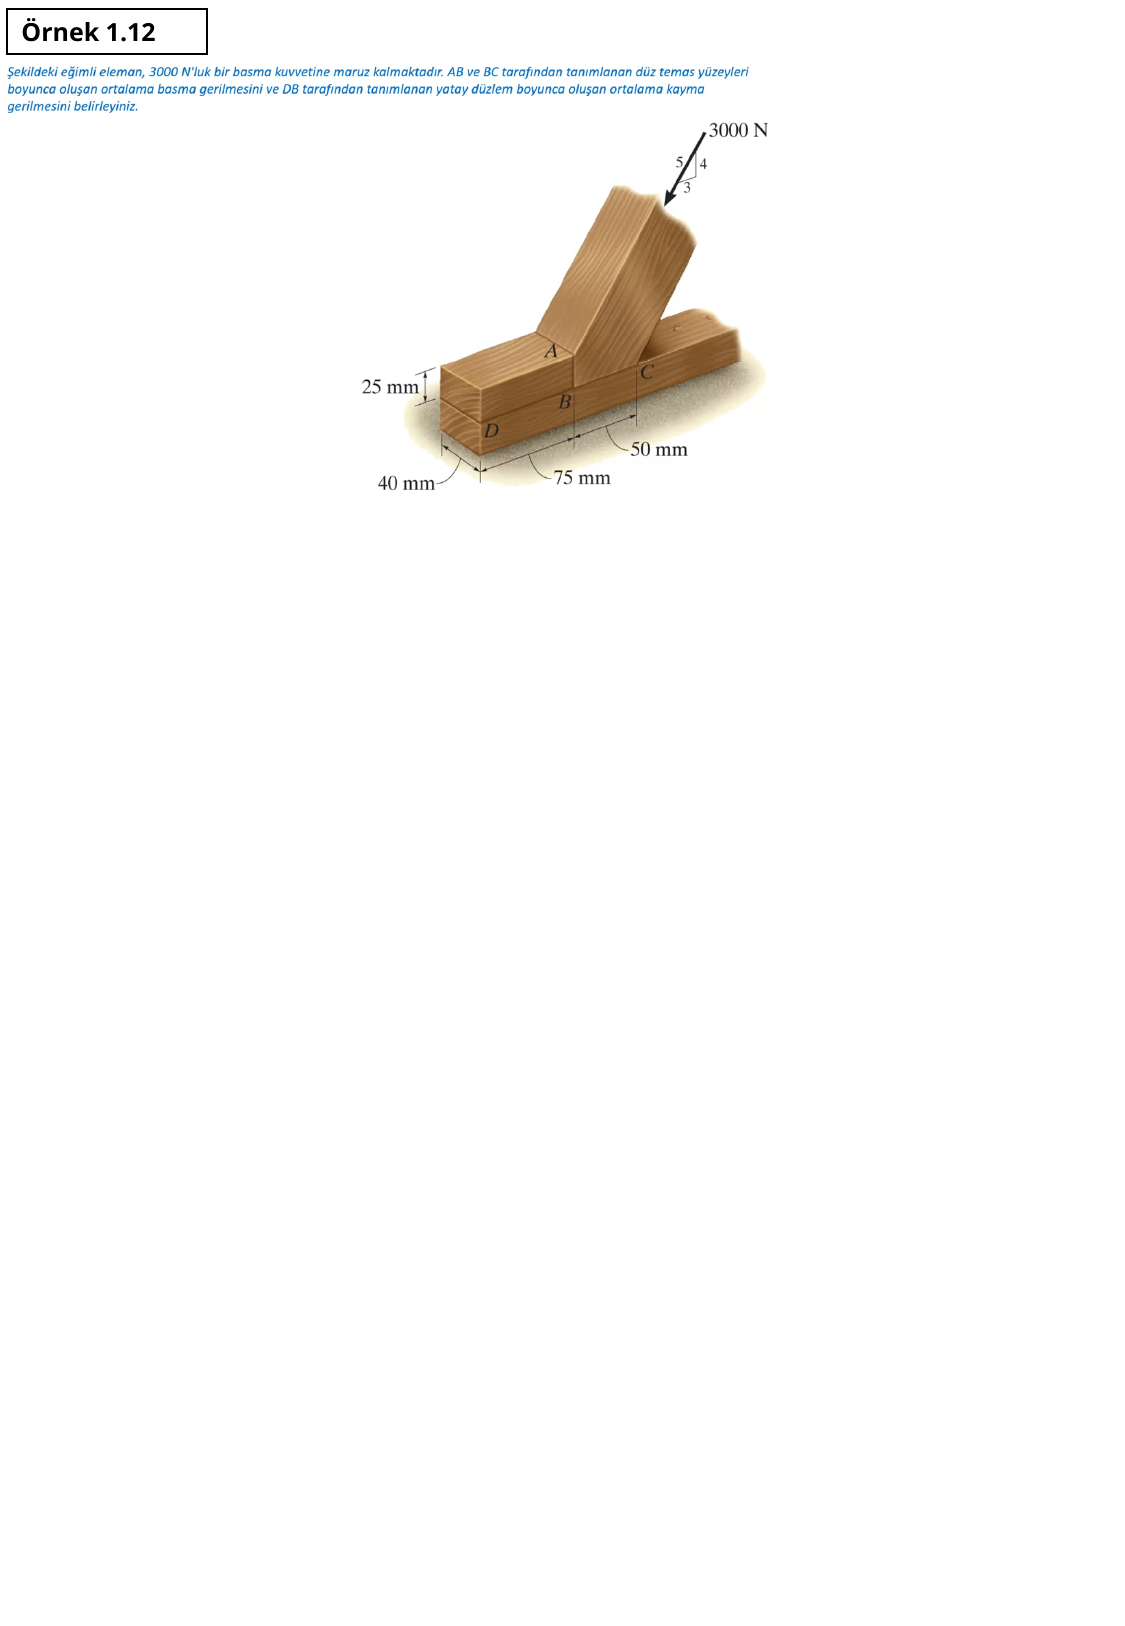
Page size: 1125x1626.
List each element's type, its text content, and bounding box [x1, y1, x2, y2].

text_box Örnek 1.12 [6, 8, 208, 55]
picture [6, 64, 779, 494]
